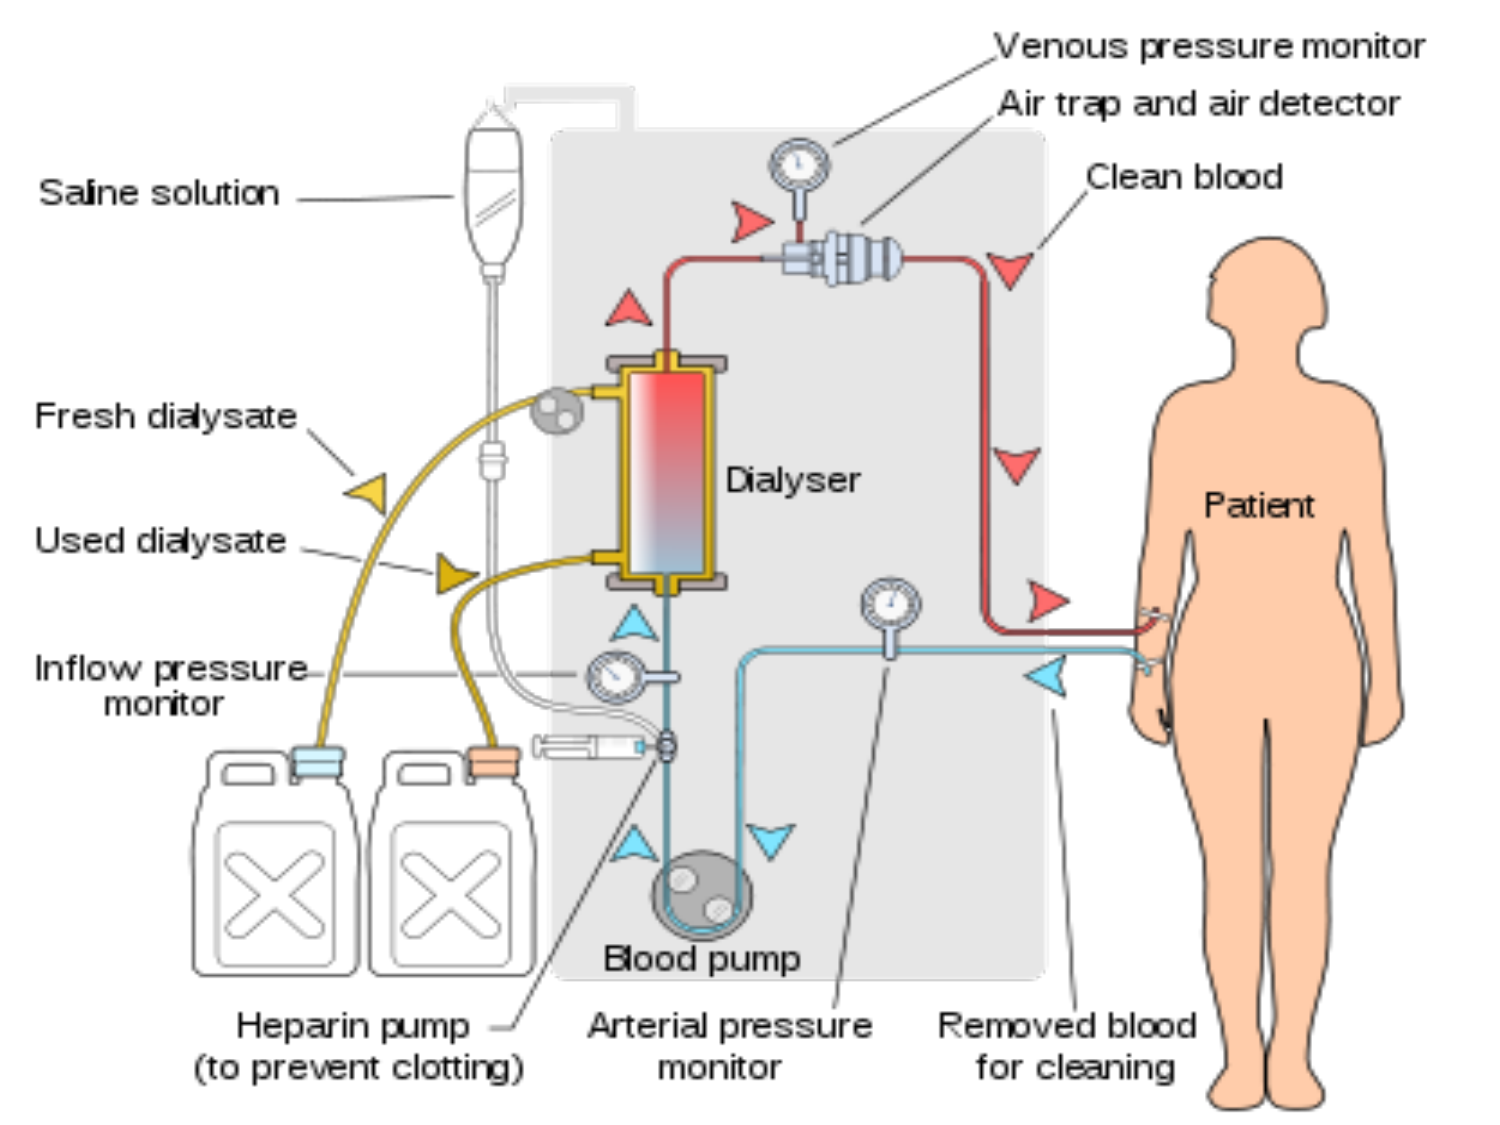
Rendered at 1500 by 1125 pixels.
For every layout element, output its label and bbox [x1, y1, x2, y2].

list [24, 24, 1463, 1125]
